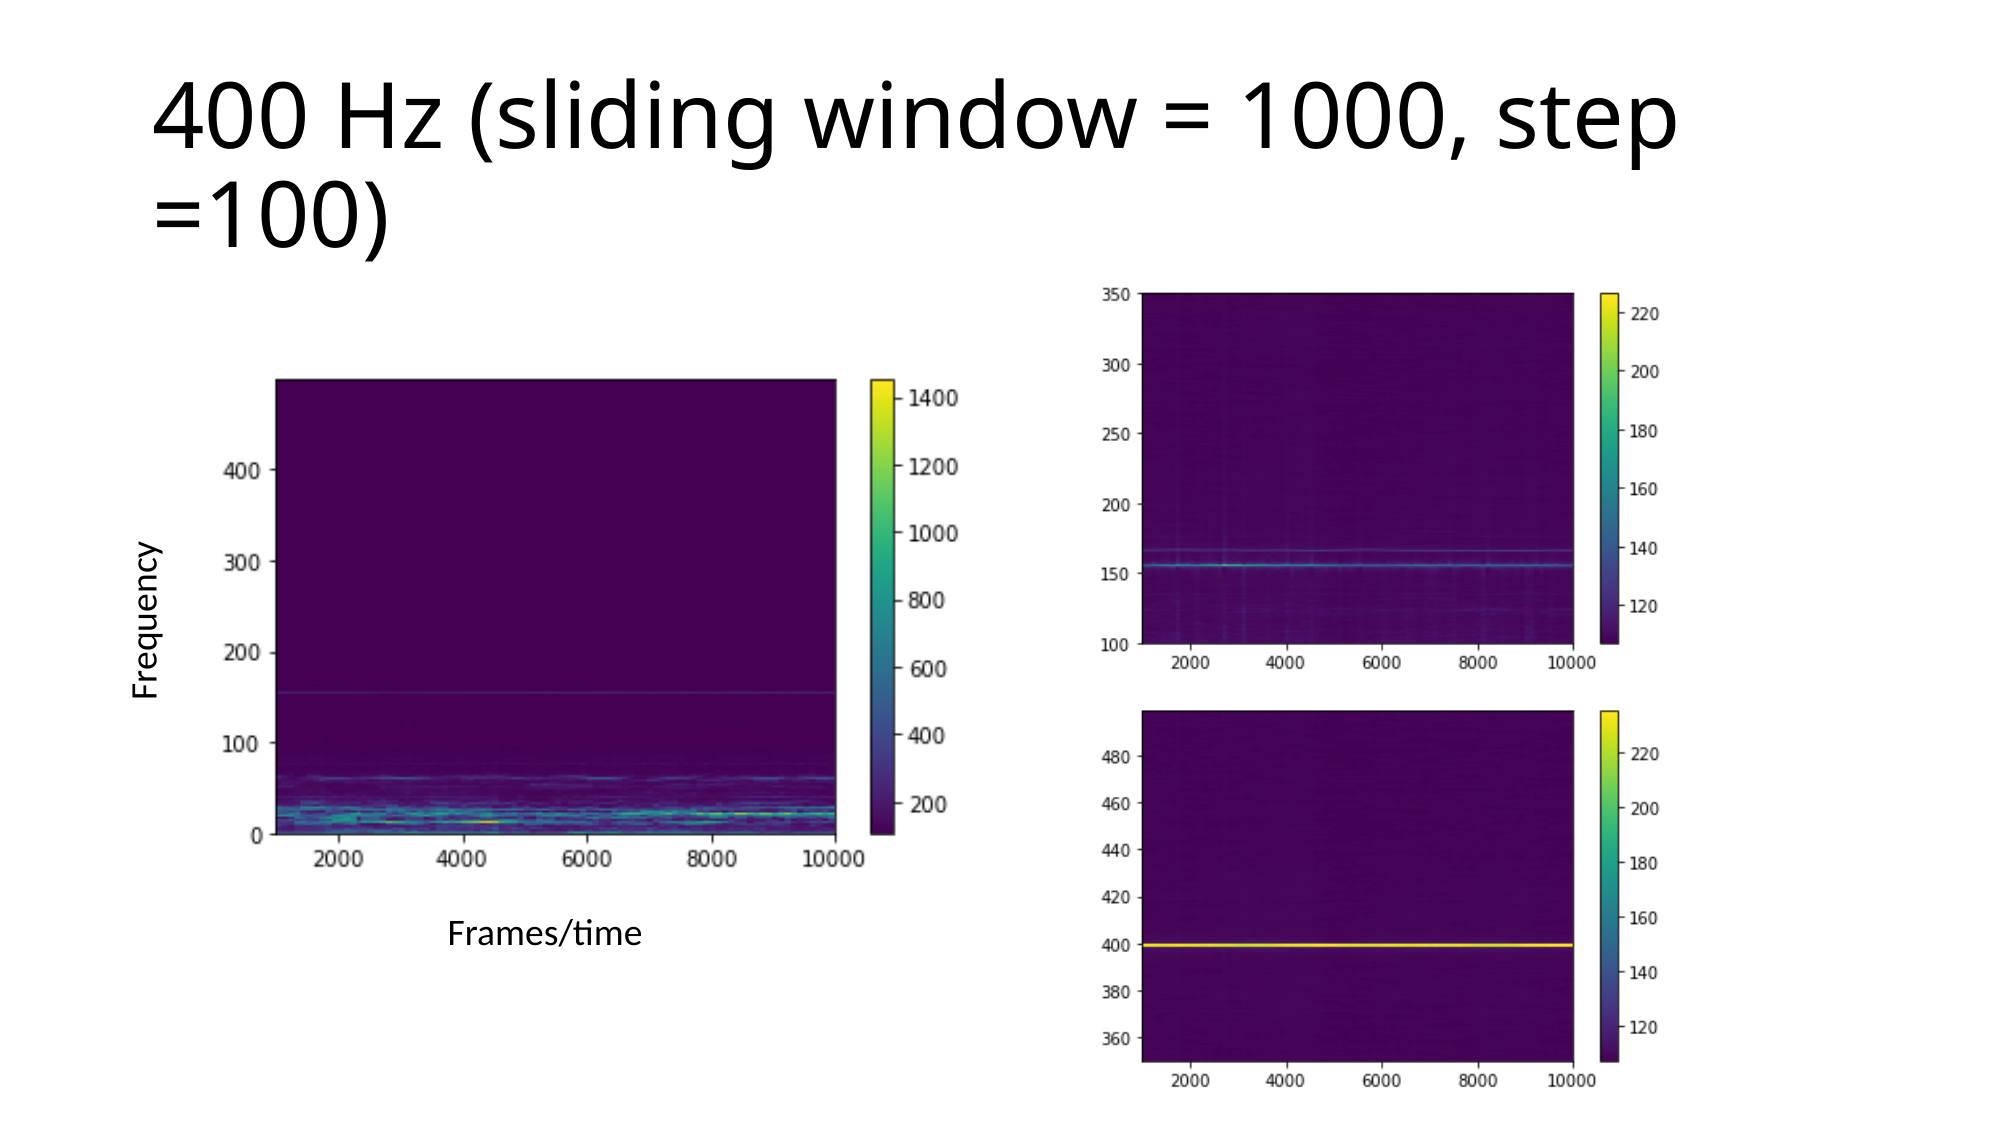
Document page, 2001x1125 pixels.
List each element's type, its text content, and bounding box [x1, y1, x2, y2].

title 400 Hz (sliding window = 1000, step =100) [137, 59, 1863, 278]
text_box Frames/time [432, 900, 658, 961]
picture [1089, 701, 1671, 1100]
text_box Frequency [111, 526, 172, 715]
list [1089, 277, 1670, 682]
picture [207, 367, 975, 884]
